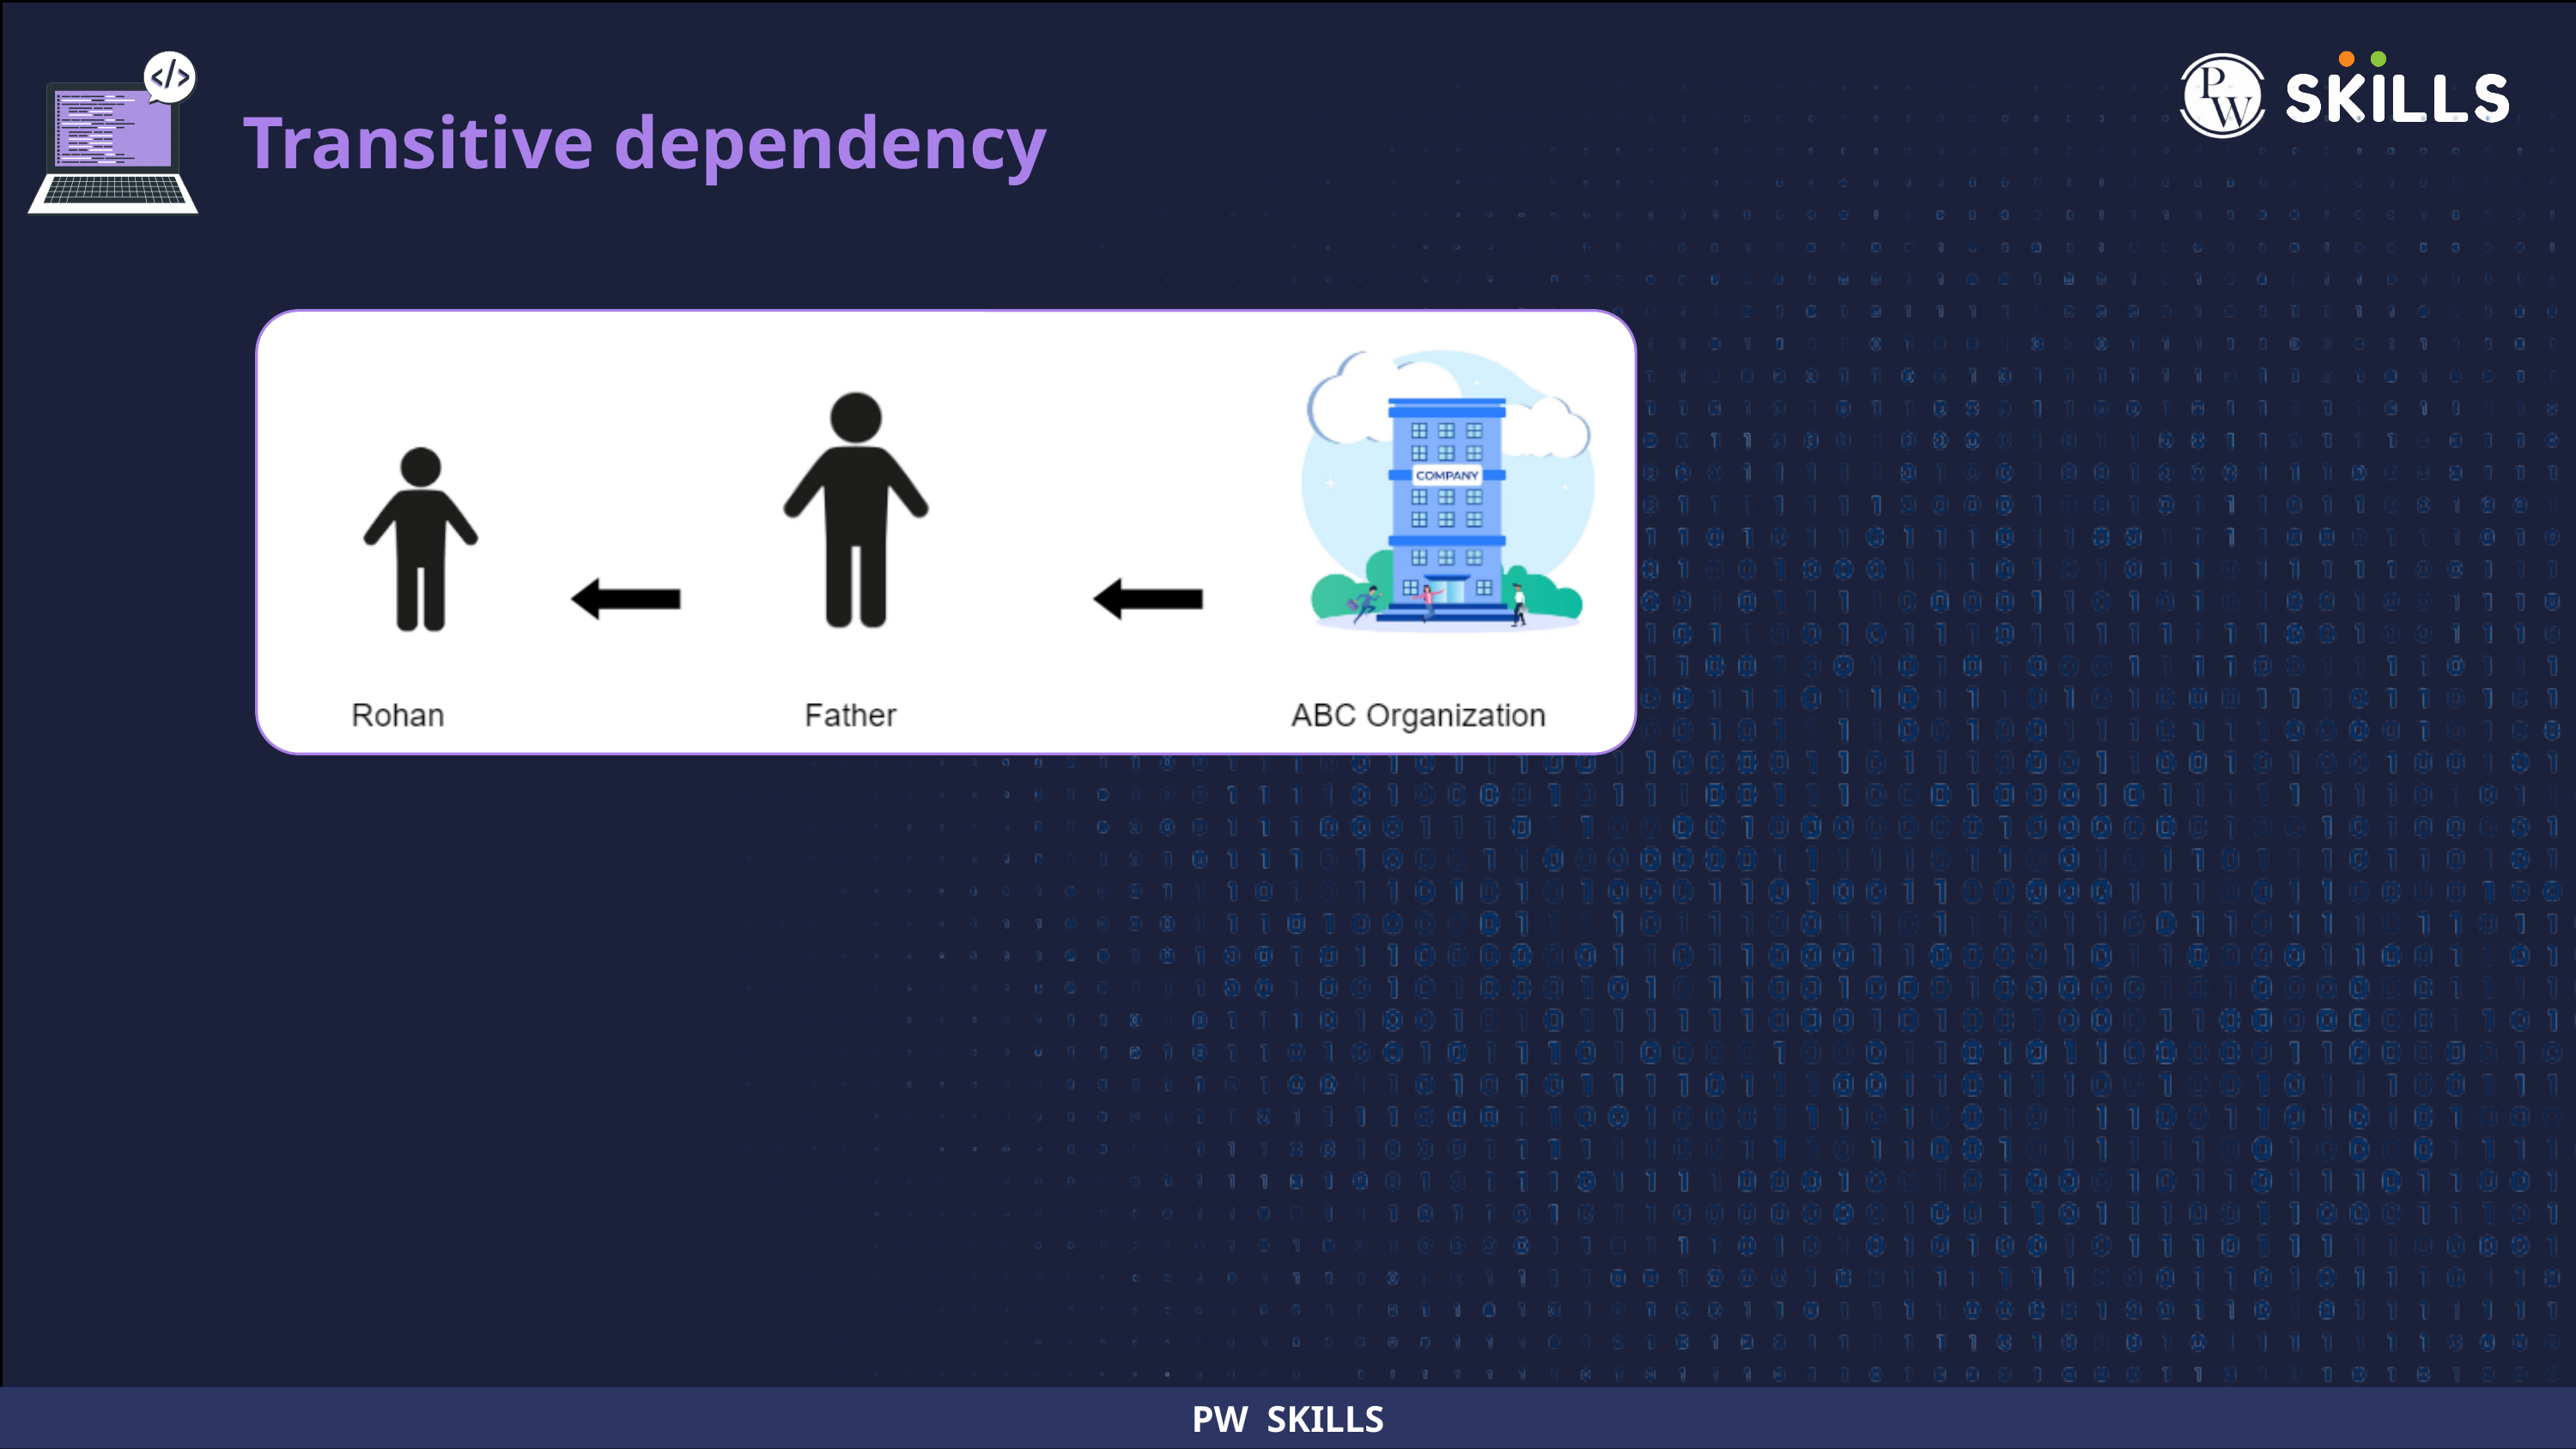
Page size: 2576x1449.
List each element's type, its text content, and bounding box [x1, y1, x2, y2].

picture [27, 51, 199, 217]
text_box Transitive dependency [242, 97, 2192, 184]
picture [256, 0, 2576, 1385]
